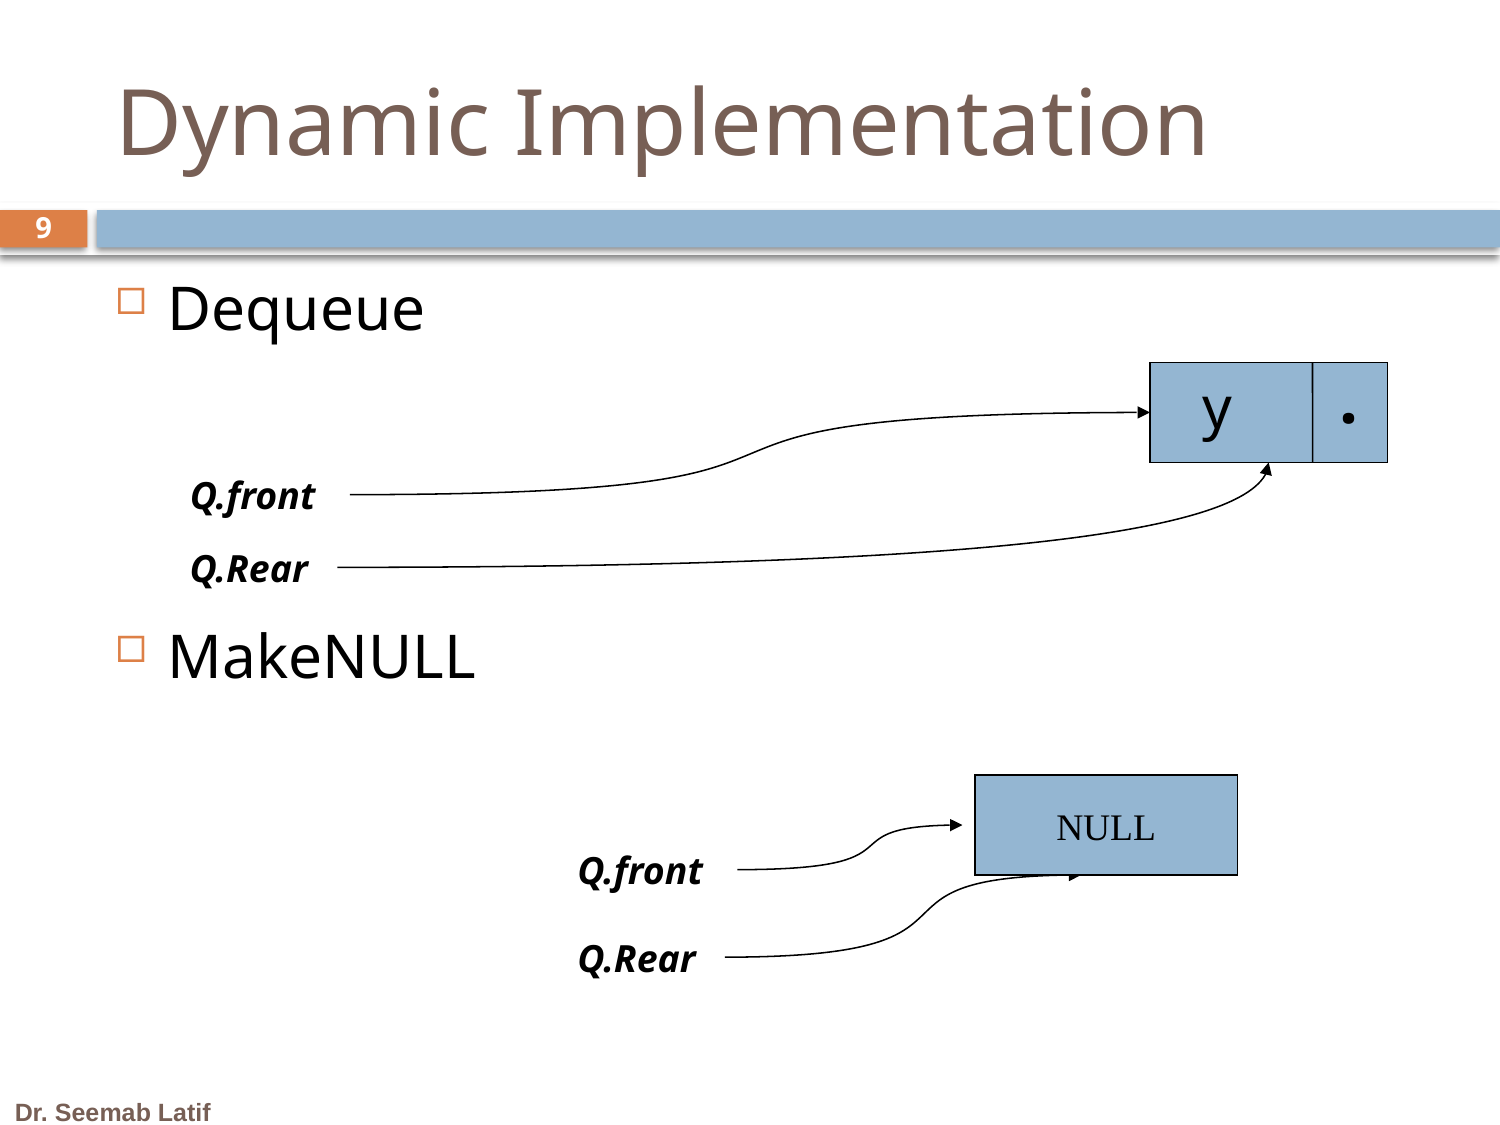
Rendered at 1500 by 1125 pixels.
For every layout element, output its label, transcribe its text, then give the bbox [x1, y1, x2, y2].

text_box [562, 774, 1238, 988]
title Dynamic Implementation [100, 37, 1438, 200]
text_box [174, 349, 1388, 598]
slide_number 9 [0, 208, 88, 249]
list Dequeue MakeNULL [100, 262, 1438, 1000]
